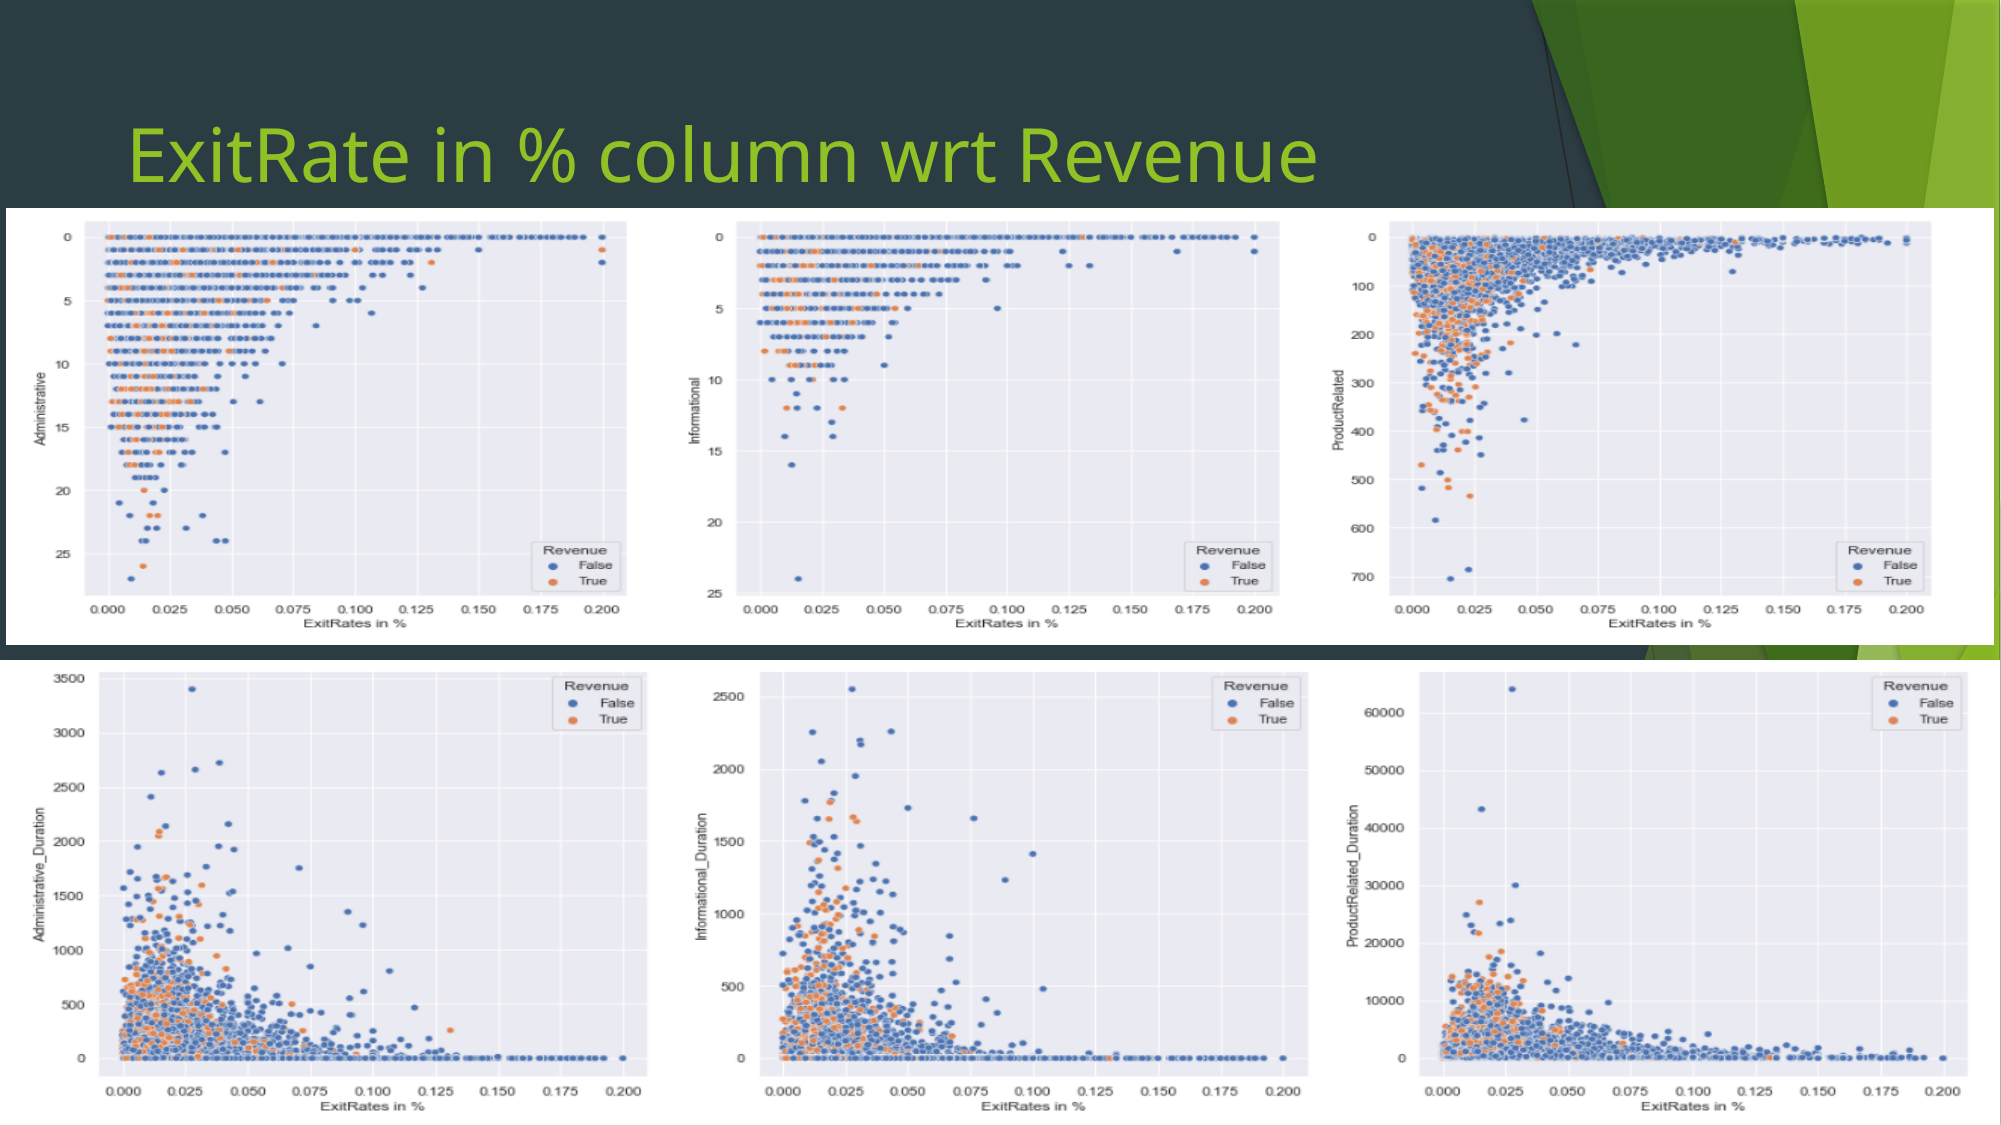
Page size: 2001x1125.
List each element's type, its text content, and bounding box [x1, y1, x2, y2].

picture [0, 660, 2000, 1125]
title ExitRate in % column wrt Revenue [111, 99, 1522, 206]
picture [5, 207, 1995, 646]
